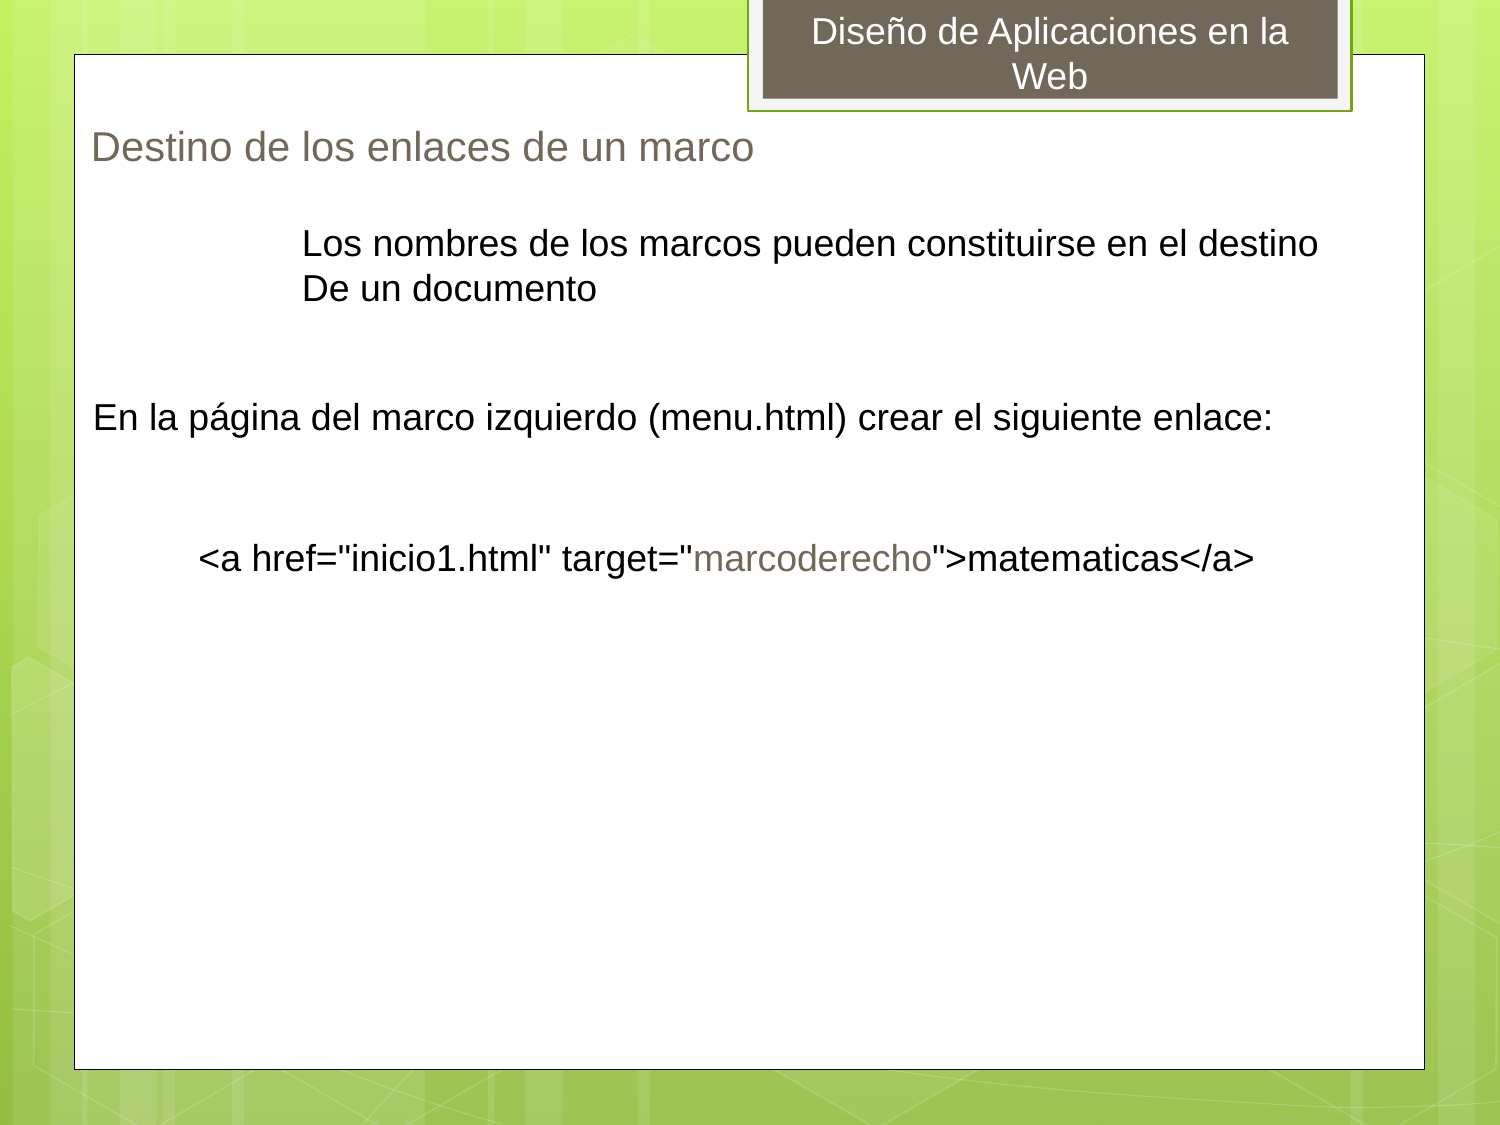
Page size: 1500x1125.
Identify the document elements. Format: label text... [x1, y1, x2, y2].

text_box Los nombres de los marcos pueden constituirse en el destino De un documento [287, 211, 1334, 317]
text_box <a href="inicio1.html" target="marcoderecho">matematicas</a> [183, 527, 1270, 587]
text_box Destino de los enlaces de un marco [76, 112, 770, 178]
text_box En la página del marco izquierdo (menu.html) crear el siguiente enlace: [78, 385, 1289, 446]
